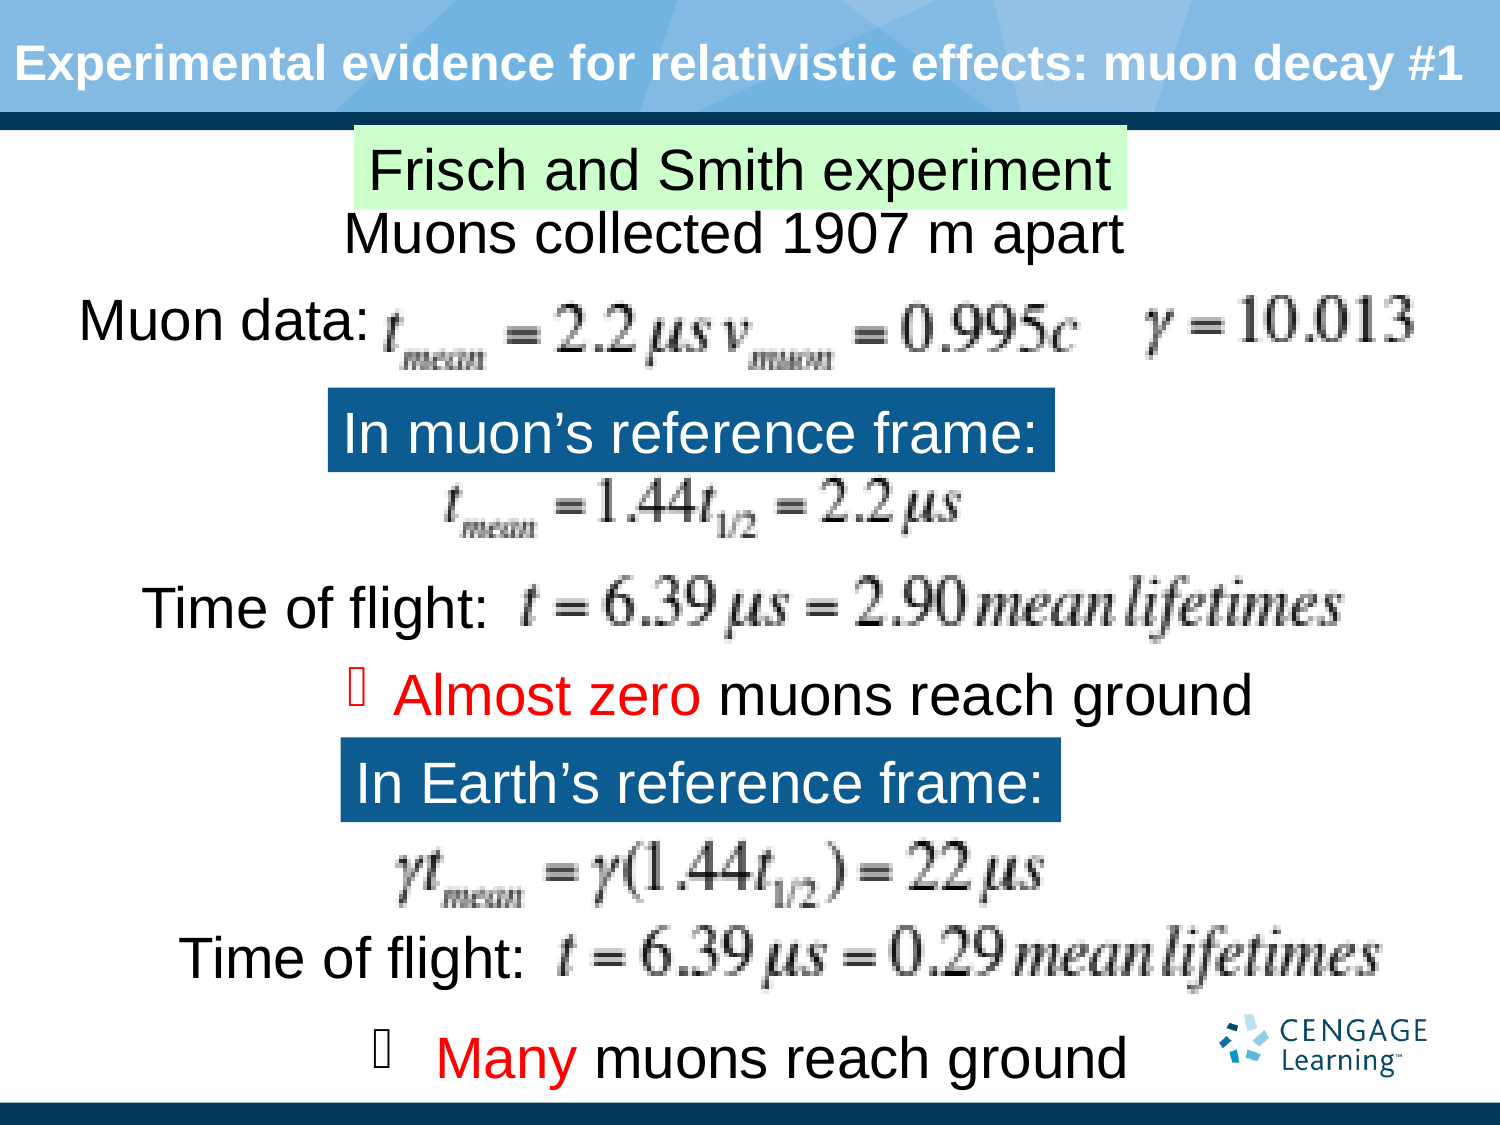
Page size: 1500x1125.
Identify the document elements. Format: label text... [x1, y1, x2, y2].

text_box Many muons reach ground [357, 1012, 1146, 1098]
text_box In muon’s reference frame: [327, 387, 1055, 473]
text_box Muon data: [63, 275, 386, 360]
picture [0, 0, 1500, 112]
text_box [1137, 287, 1419, 369]
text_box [437, 462, 969, 547]
text_box Time of flight: [164, 912, 543, 998]
title Experimental evidence for relativistic effects: muon decay #1 [13, 15, 1489, 116]
text_box Muons collected 1907 m apart [328, 187, 1141, 273]
text_box Time of flight: [126, 562, 505, 648]
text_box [387, 824, 1053, 918]
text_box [374, 287, 710, 380]
text_box Almost zero muons reach ground [332, 650, 1270, 735]
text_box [712, 287, 1086, 380]
text_box In Earth’s reference frame: [340, 737, 1061, 823]
picture [1195, 990, 1450, 1101]
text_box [549, 912, 1388, 1000]
text_box Frisch and Smith experiment [354, 125, 1128, 187]
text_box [512, 562, 1351, 650]
